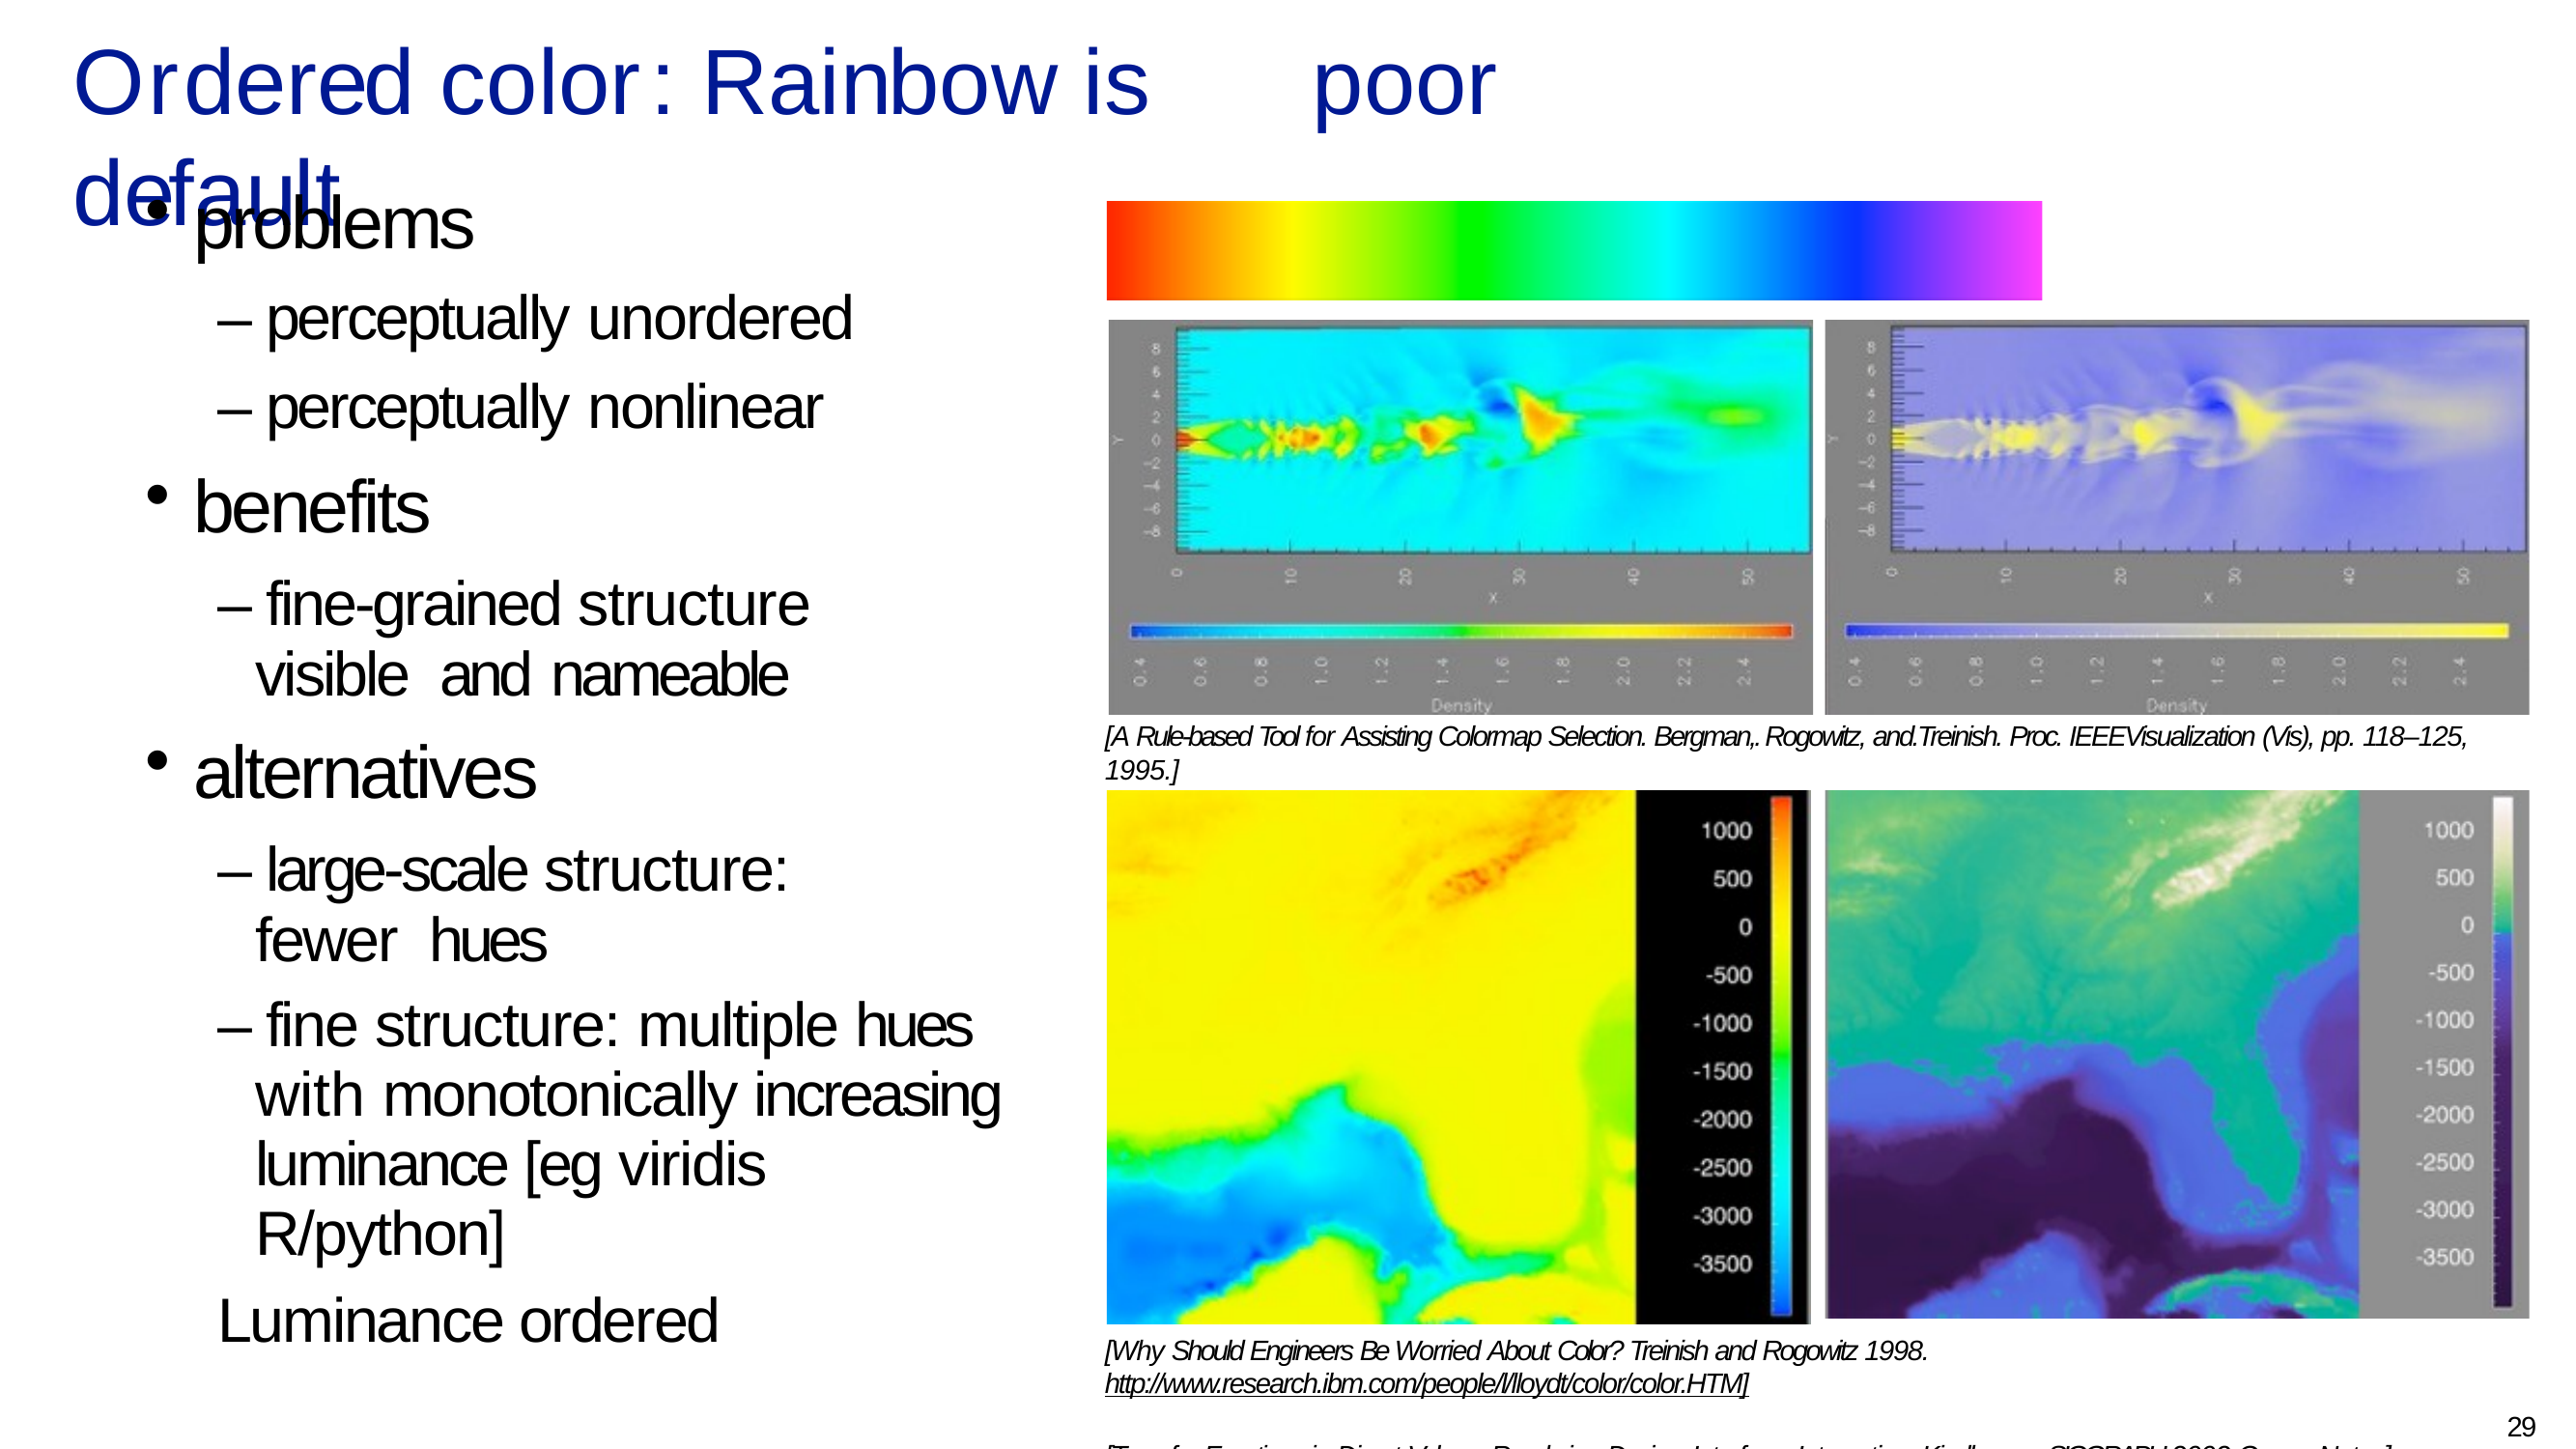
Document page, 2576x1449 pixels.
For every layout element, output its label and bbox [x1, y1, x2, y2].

text_box [1108, 320, 1814, 715]
text_box [1102, 716, 2535, 786]
text_box [1106, 790, 1811, 1324]
text_box [2323, 1312, 2333, 1319]
text_box [1635, 201, 2043, 300]
text_box [1825, 320, 2530, 715]
text_box [1102, 1332, 2575, 1449]
text_box [1825, 790, 2530, 1319]
title [70, 19, 1565, 265]
text_box [1106, 201, 1600, 300]
text_box [142, 155, 1038, 1356]
